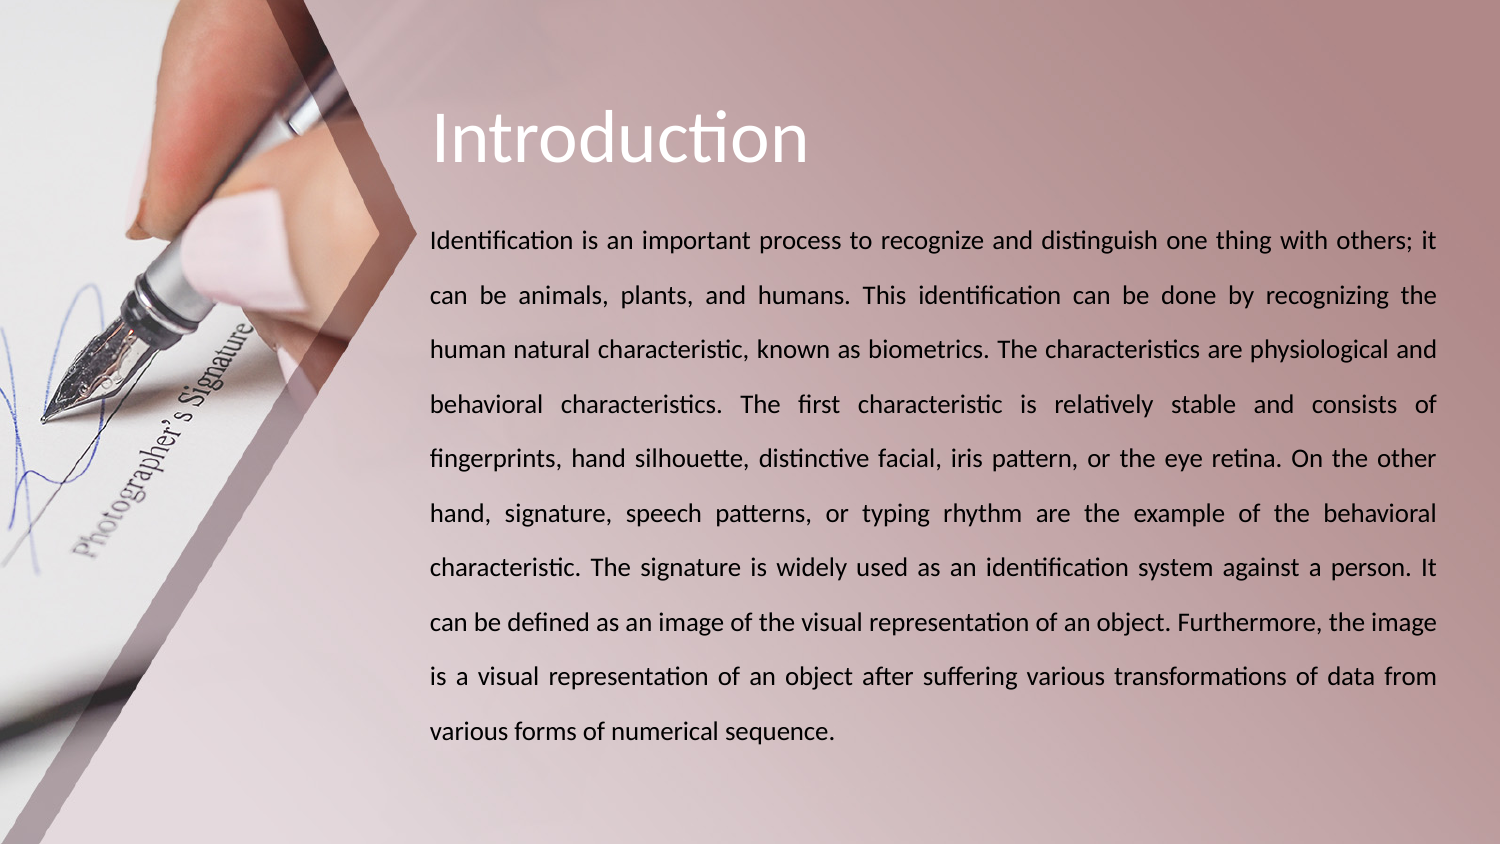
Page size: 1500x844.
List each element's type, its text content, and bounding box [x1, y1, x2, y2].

list Identification is an important process to recognize and distinguish one thing with others; it can be animals, plants, and humans. This identification can be done by recognizing the human natural characteristic, known as biometrics. The characteristics are physiological and behavioral characteristics. The first characteristic is relatively stable and consists of fingerprints, hand silhouette, distinctive facial, iris pattern, or the eye retina. On the other hand, signature, speech patterns, or typing rhythm are the example of the behavioral characteristic. The signature is widely used as an identification system against a person. It can be defined as an image of the visual representation of an object. Furthermore, the image is a visual representation of an object after suffering various transformations of data from various forms of numerical sequence. [414, 193, 1453, 770]
picture [0, 0, 1500, 844]
title Introduction [416, 72, 1451, 192]
